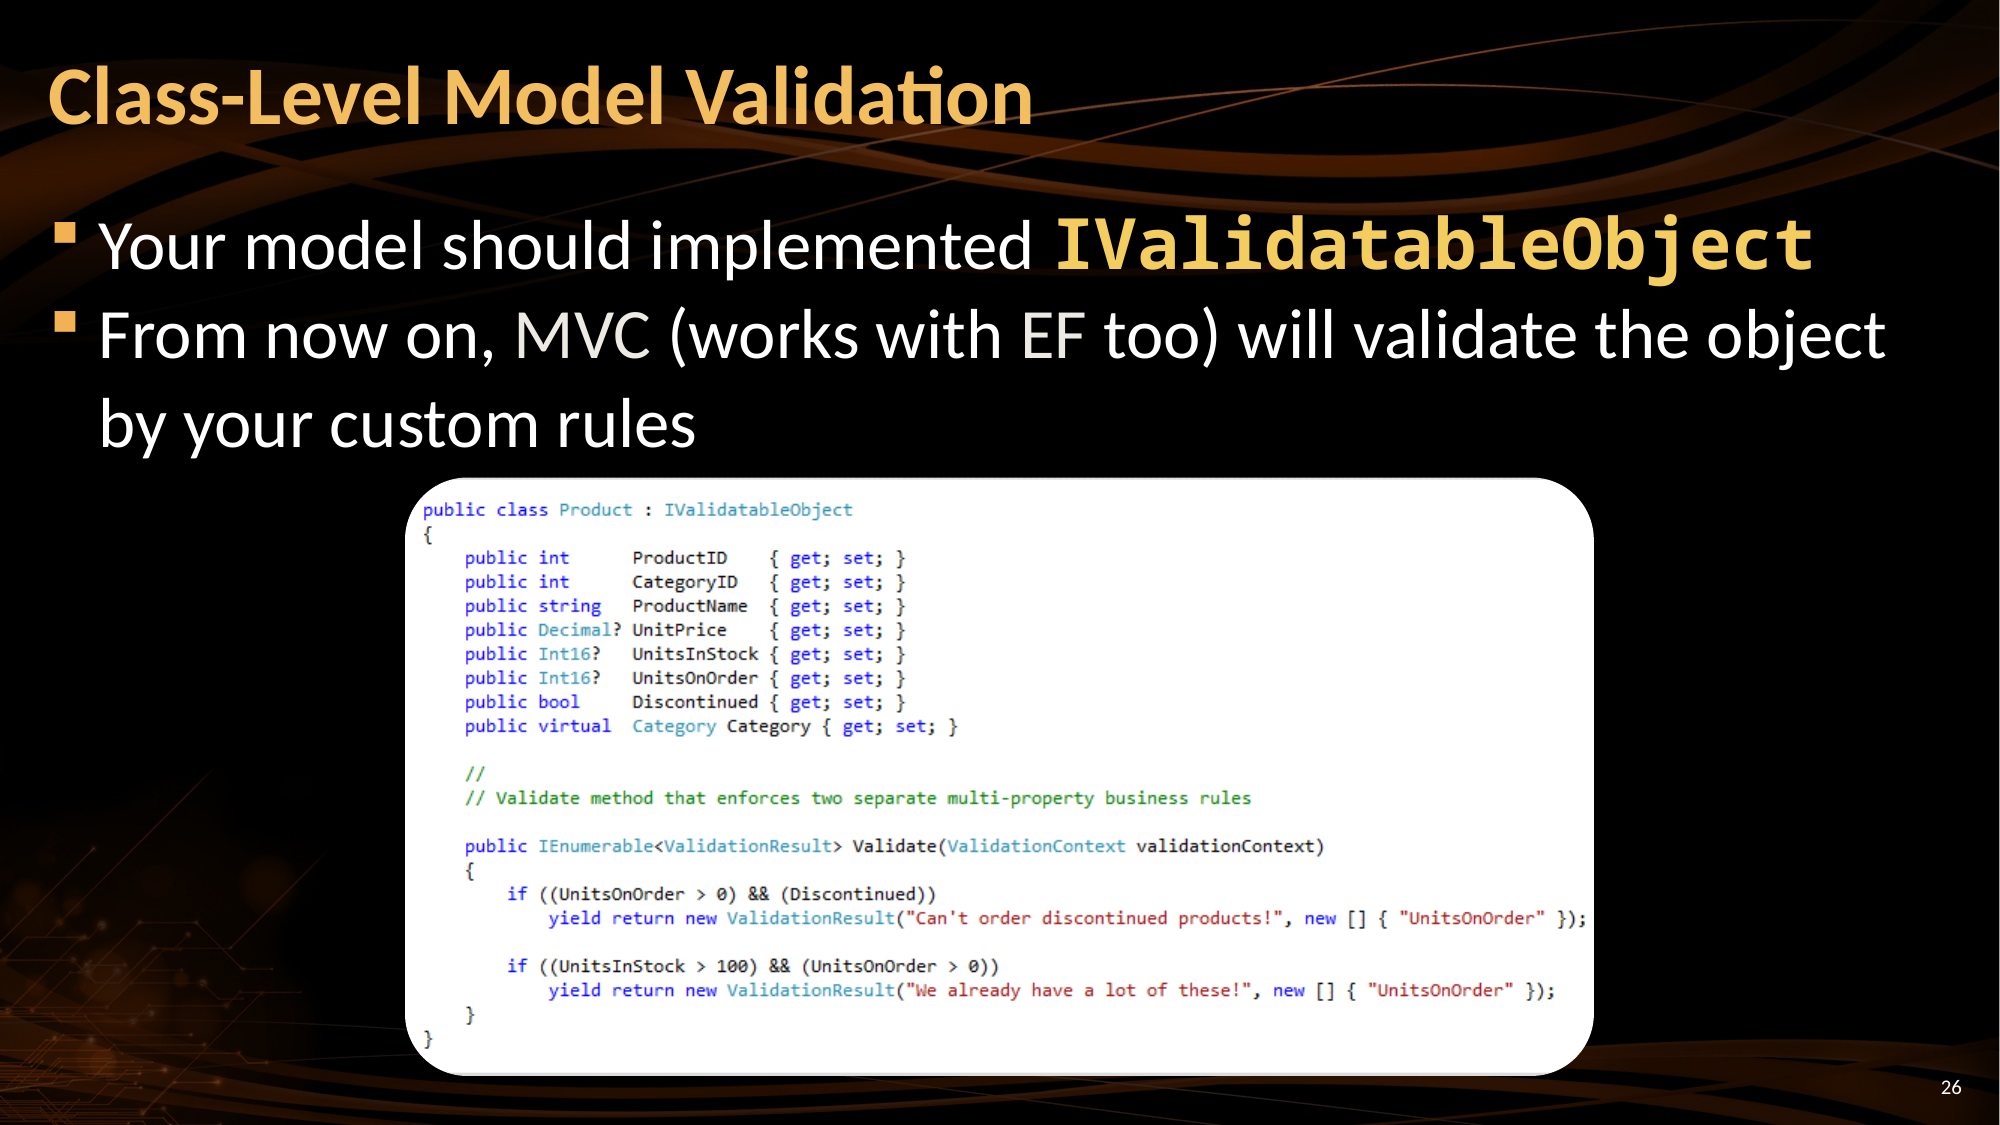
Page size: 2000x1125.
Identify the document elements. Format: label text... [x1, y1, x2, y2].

list Your model should implemented IValidatableObject From now on, MVC (works with EF too) will validate the object by your custom rules [31, 188, 1968, 1103]
title Class-Level Model Validation [30, 6, 1602, 189]
picture [0, 0, 2000, 1125]
